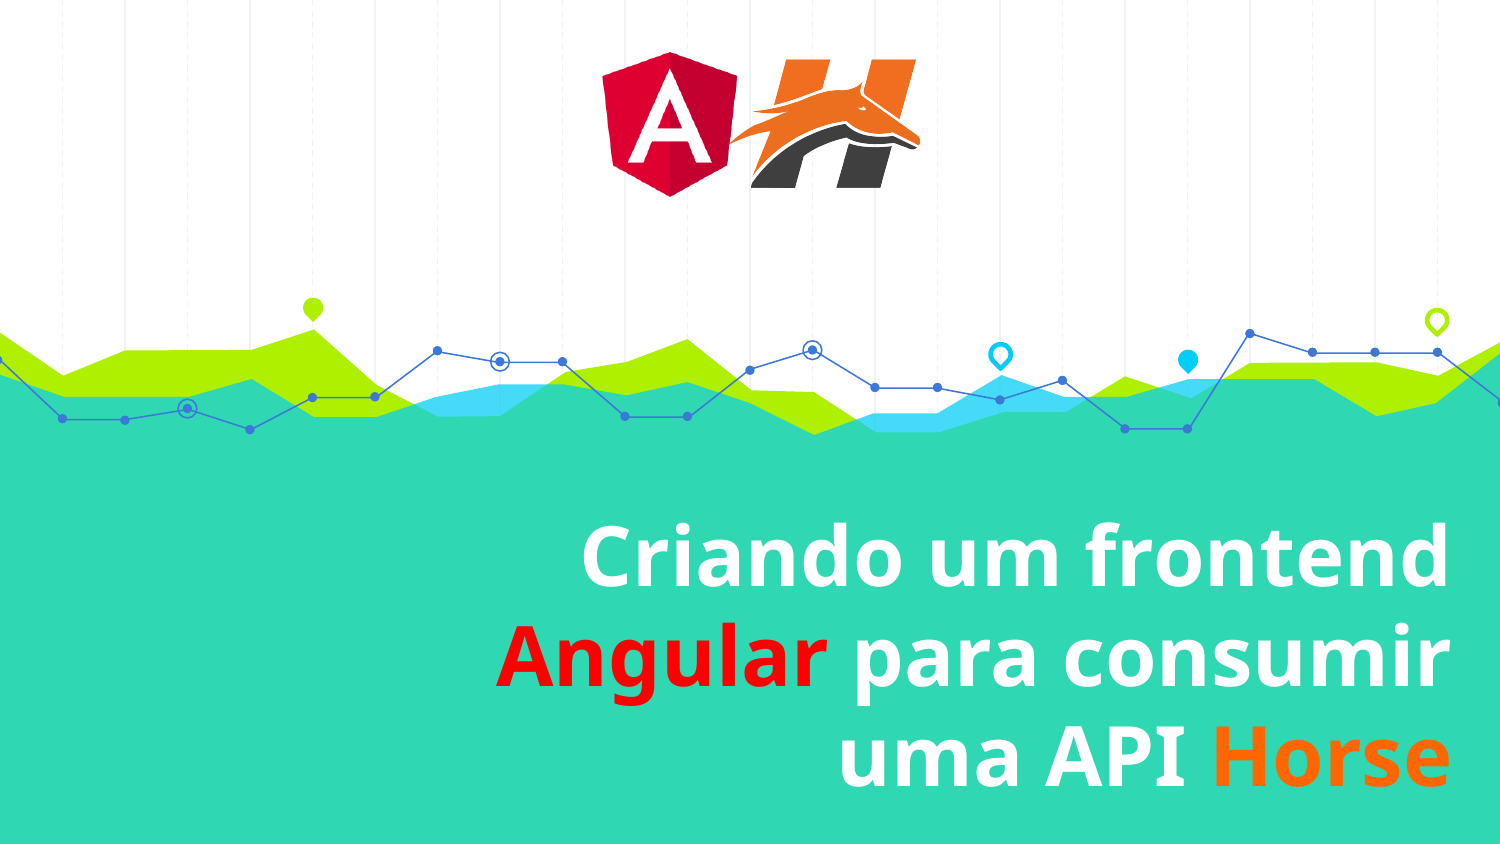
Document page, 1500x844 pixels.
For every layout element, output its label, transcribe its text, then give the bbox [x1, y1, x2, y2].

picture [578, 29, 922, 211]
title Criando um frontend Angular para consumir uma API Horse [467, 558, 1468, 749]
